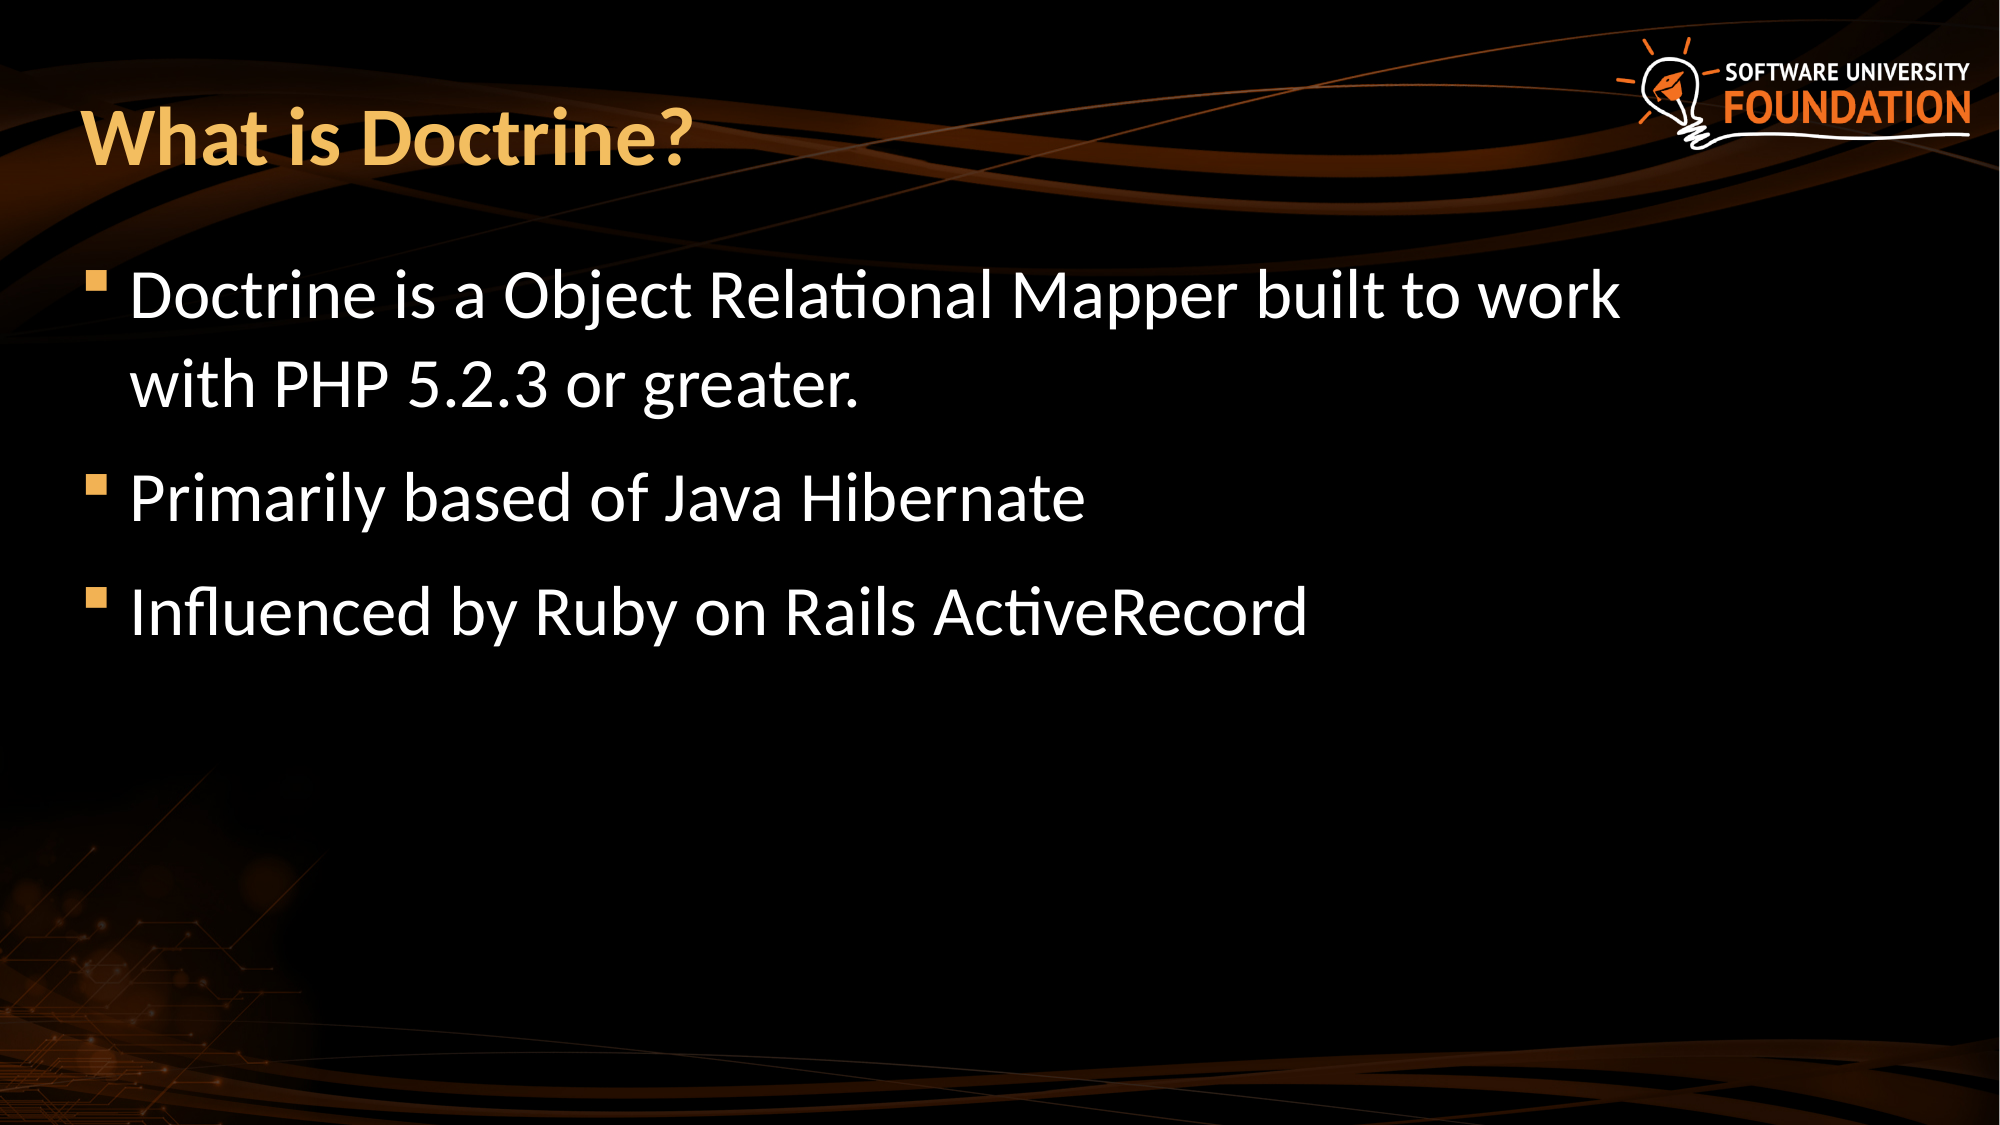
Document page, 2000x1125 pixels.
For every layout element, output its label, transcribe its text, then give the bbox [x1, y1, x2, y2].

picture [0, 0, 2000, 1125]
title What is Doctrine? [62, 47, 1634, 230]
list Doctrine is a Object Relational Mapper built to work with PHP 5.2.3 or greater. Primarily based of Java Hibernate Influenced by Ruby on Rails ActiveRecord [62, 237, 1720, 850]
